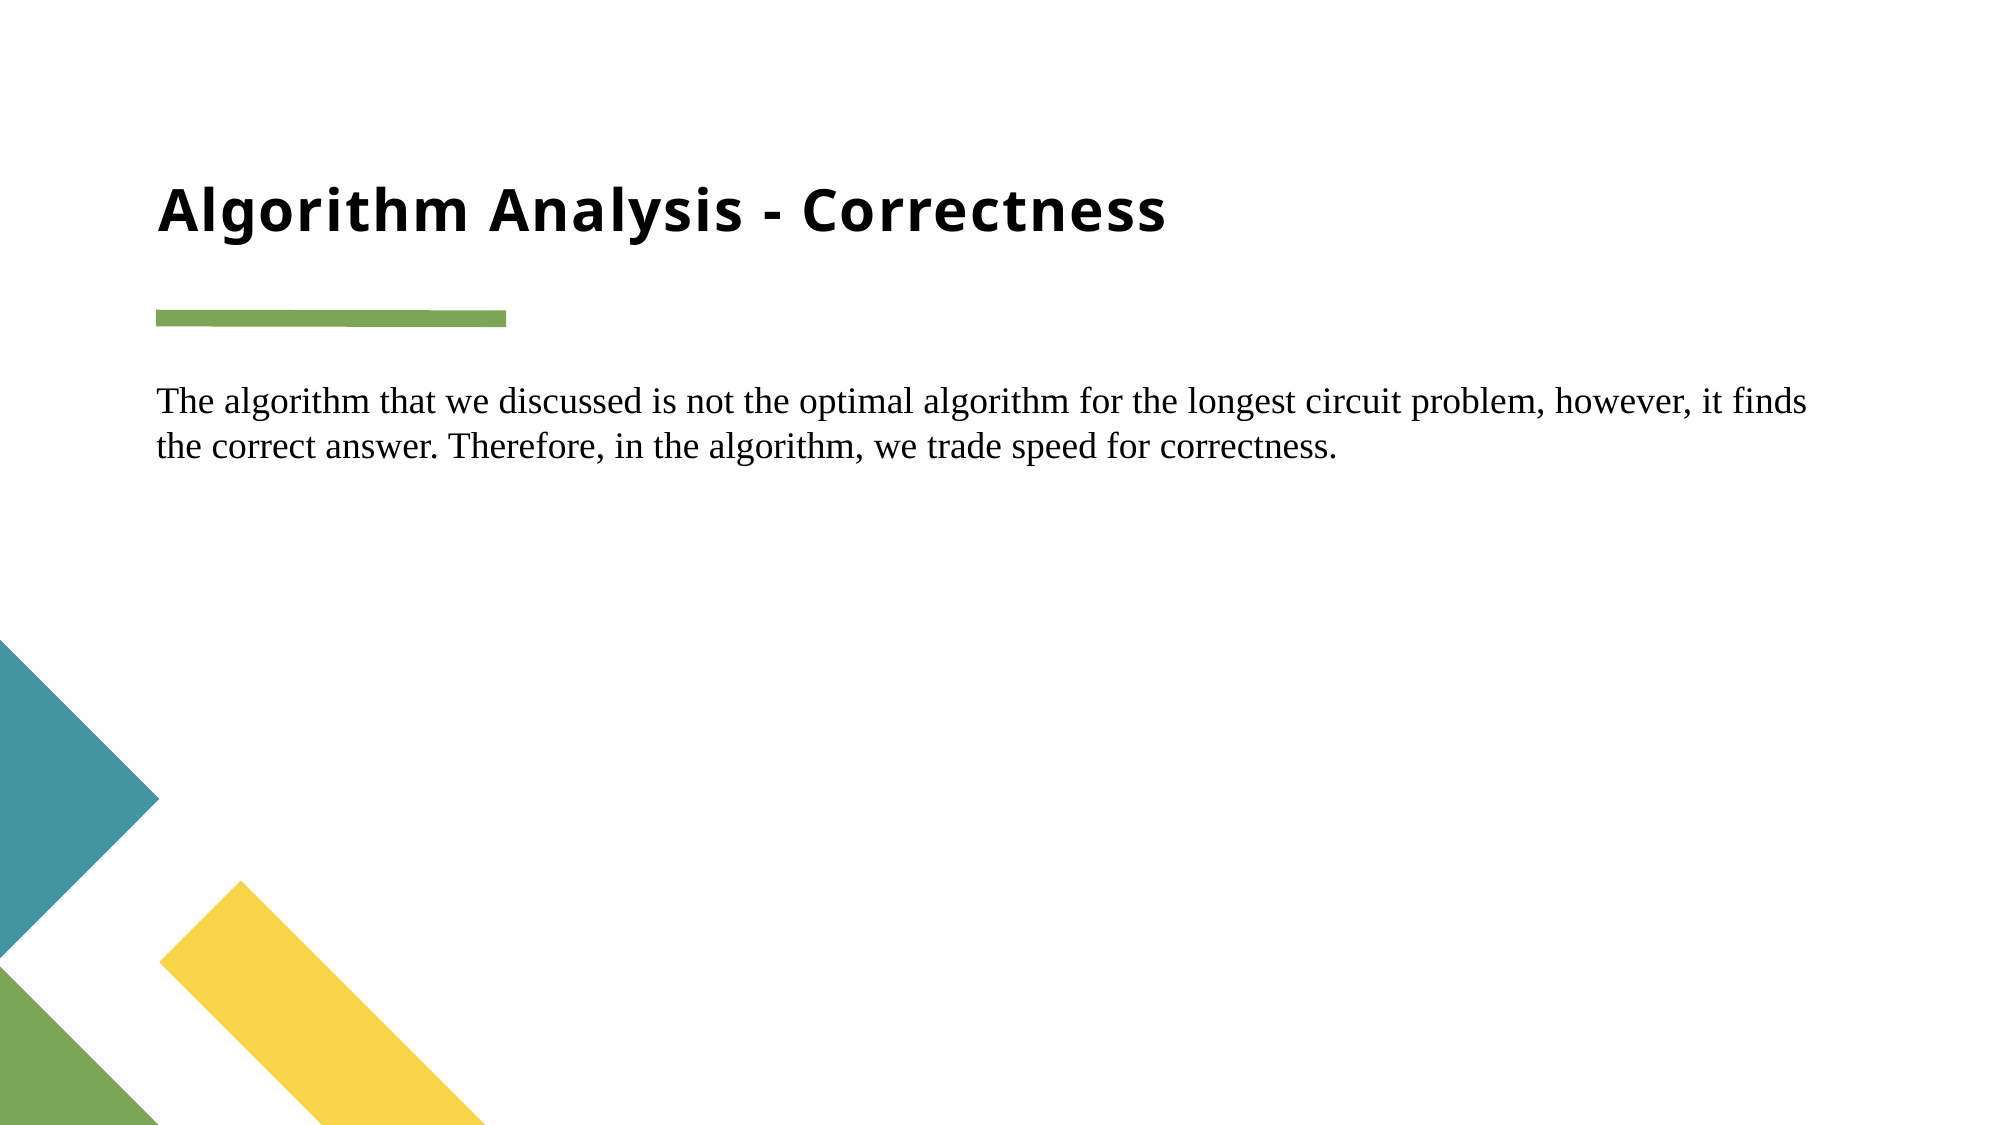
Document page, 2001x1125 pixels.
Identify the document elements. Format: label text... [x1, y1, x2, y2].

title Algorithm Analysis - Correctness [158, 144, 1346, 245]
list The algorithm that we discussed is not the optimal algorithm for the longest circuit problem, however, it finds the correct answer. Therefore, in the algorithm, we trade speed for correctness. [156, 375, 1812, 835]
